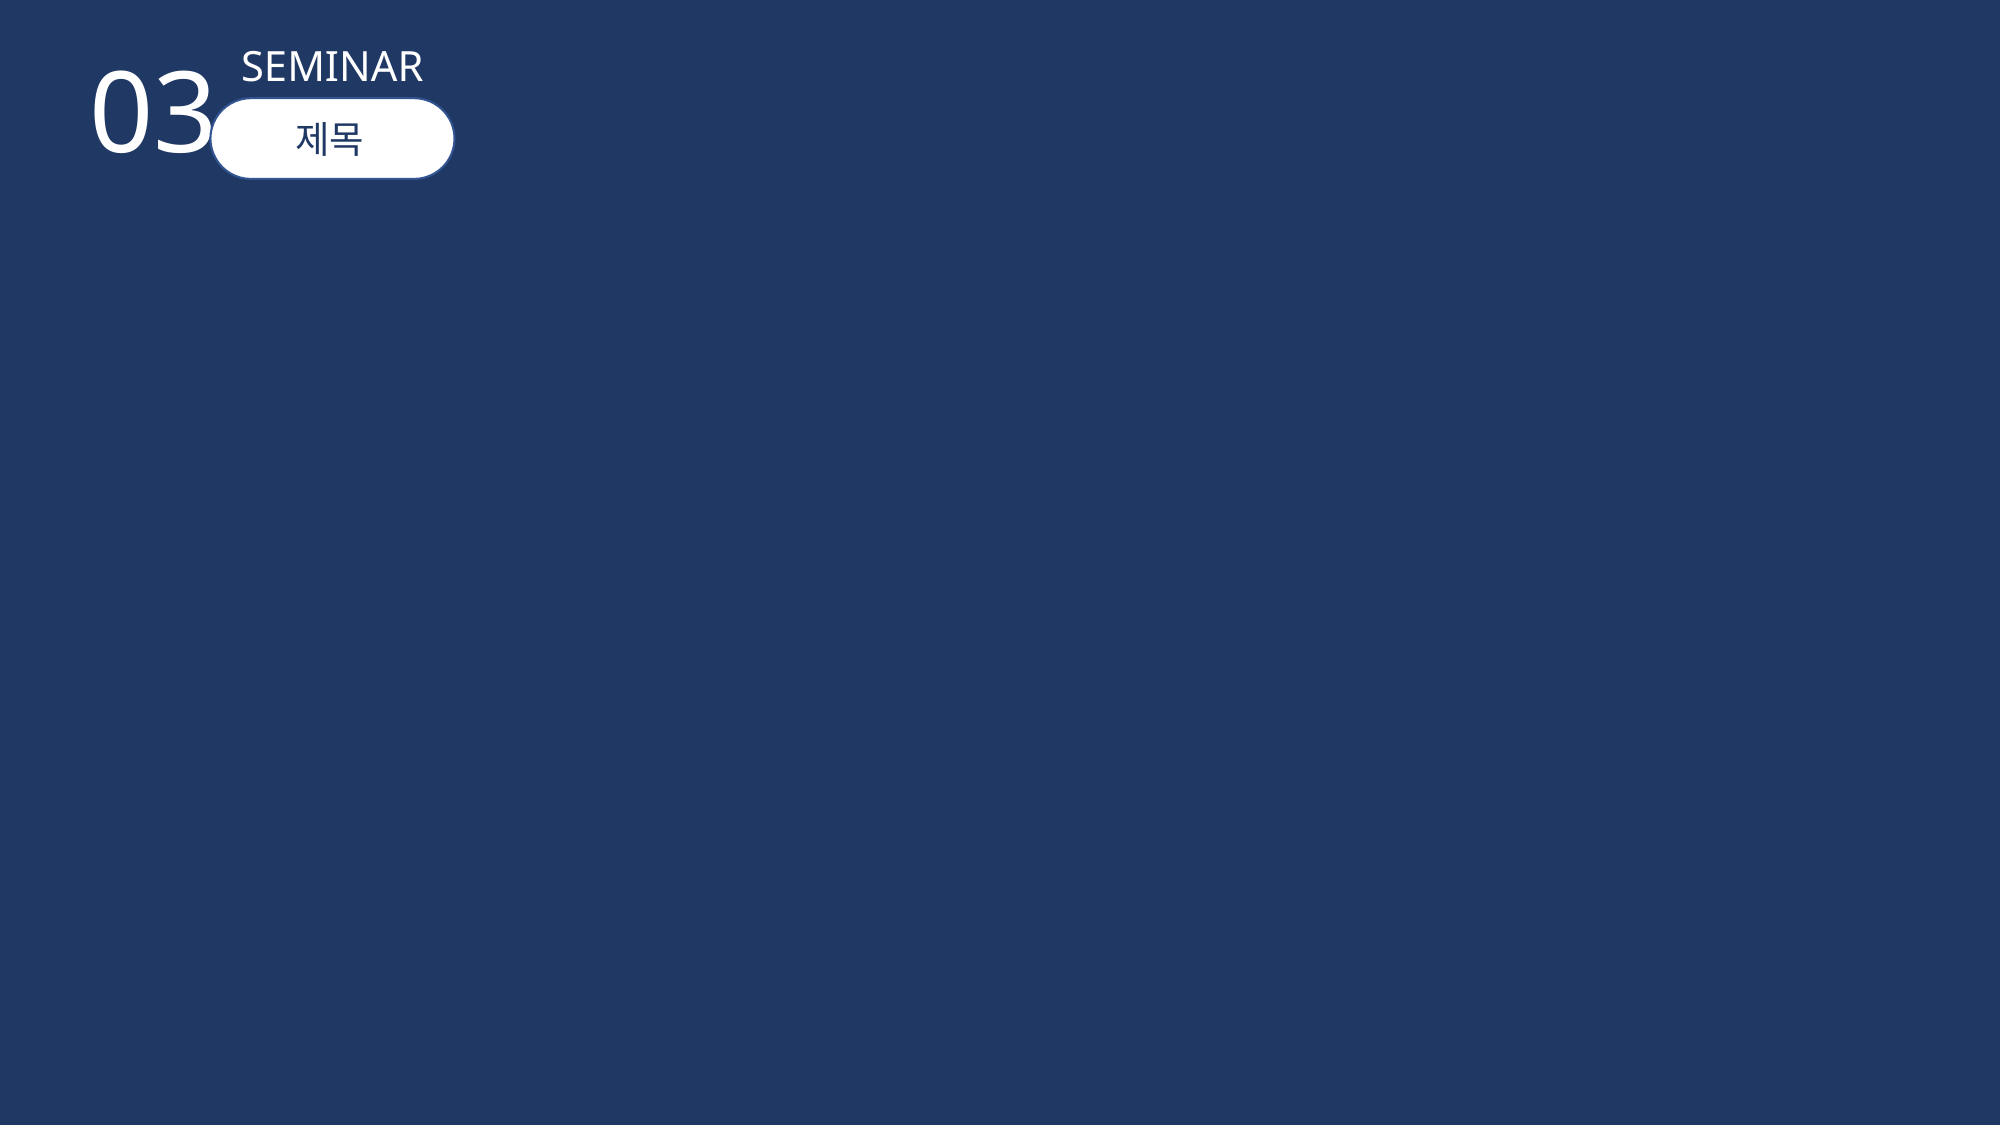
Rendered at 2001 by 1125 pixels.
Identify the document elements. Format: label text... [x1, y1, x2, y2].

text_box SEMINAR [210, 32, 455, 98]
text_box 03 [63, 32, 244, 183]
text_box [209, 97, 444, 180]
text_box 제목 [280, 108, 887, 168]
